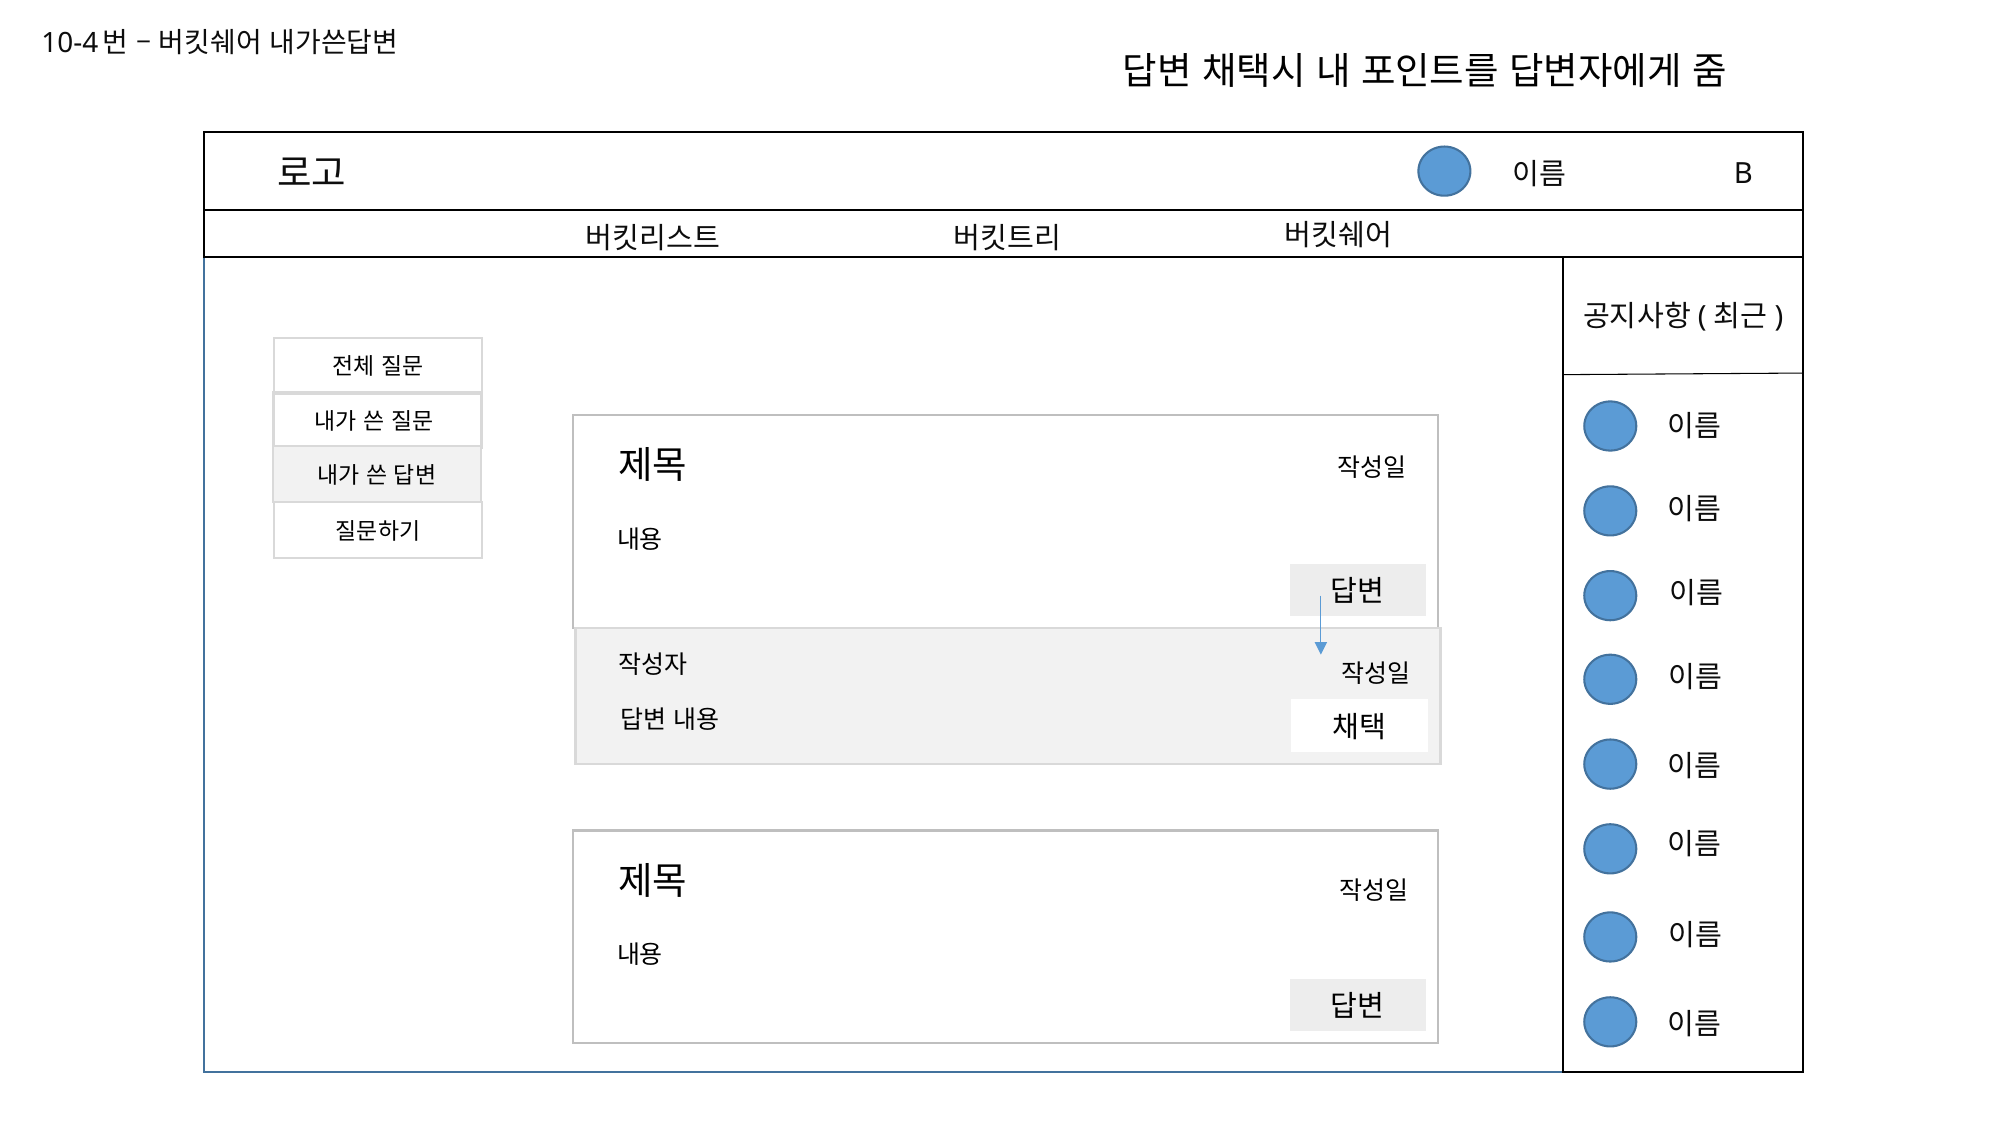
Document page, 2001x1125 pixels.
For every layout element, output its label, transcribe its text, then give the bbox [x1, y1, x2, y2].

text_box 이름 [1653, 651, 1737, 701]
text_box 이름 [1653, 399, 1737, 450]
text_box 이름 [1653, 482, 1737, 533]
text_box [203, 209, 1270, 258]
text_box 이름 [1653, 740, 1737, 790]
text_box [1583, 911, 1638, 963]
text_box [572, 414, 1439, 629]
text_box [1583, 400, 1638, 452]
text_box [572, 829, 1439, 1044]
text_box 작성일 [1326, 650, 1426, 696]
text_box B [1719, 146, 1768, 197]
text_box 질문하기 [273, 501, 483, 559]
text_box [1583, 653, 1638, 705]
text_box 로고 [227, 146, 396, 197]
text_box 전체 질문 [273, 337, 483, 395]
text_box 버킷쉐어 [1270, 209, 1408, 259]
text_box [203, 258, 1562, 1073]
text_box 답변 채택시 내 포인트를 답변자에게 줌 [1107, 39, 1743, 99]
text_box 작성일 [1322, 444, 1422, 490]
text_box [1583, 823, 1638, 875]
text_box 답변 내용 [605, 695, 735, 741]
text_box 이름 [1653, 997, 1737, 1048]
text_box 공지사항(최근) [1568, 290, 1799, 341]
text_box [1583, 996, 1638, 1048]
text_box 제목 [603, 849, 703, 909]
text_box 이름 [1653, 909, 1737, 959]
text_box 이름 [1653, 818, 1737, 868]
text_box [1583, 485, 1638, 537]
text_box 제목 [603, 434, 703, 494]
text_box 버킷트리 [939, 212, 1077, 263]
text_box 내용 [602, 931, 679, 976]
text_box 이름 [1654, 566, 1739, 617]
text_box 채택 [1291, 699, 1428, 752]
text_box 버킷리스트 [570, 212, 736, 262]
text_box 답변 [1290, 564, 1426, 616]
text_box [1583, 738, 1638, 790]
text_box [1417, 145, 1472, 197]
text_box 작성일 [1324, 866, 1424, 912]
title 10-4번 – 버킷쉐어 내가쓴답변 [26, 21, 1752, 67]
text_box [1408, 209, 1804, 258]
text_box 내가 쓴 질문 [272, 391, 483, 449]
text_box [203, 131, 1804, 209]
text_box [574, 627, 1442, 765]
text_box 내가 쓴 답변 [272, 445, 482, 503]
text_box 내용 [602, 516, 679, 561]
text_box 작성자 [603, 641, 703, 686]
text_box [1562, 256, 1804, 1073]
text_box 답변 [1290, 979, 1426, 1031]
text_box [1583, 570, 1638, 622]
text_box 이름 [1497, 148, 1582, 198]
